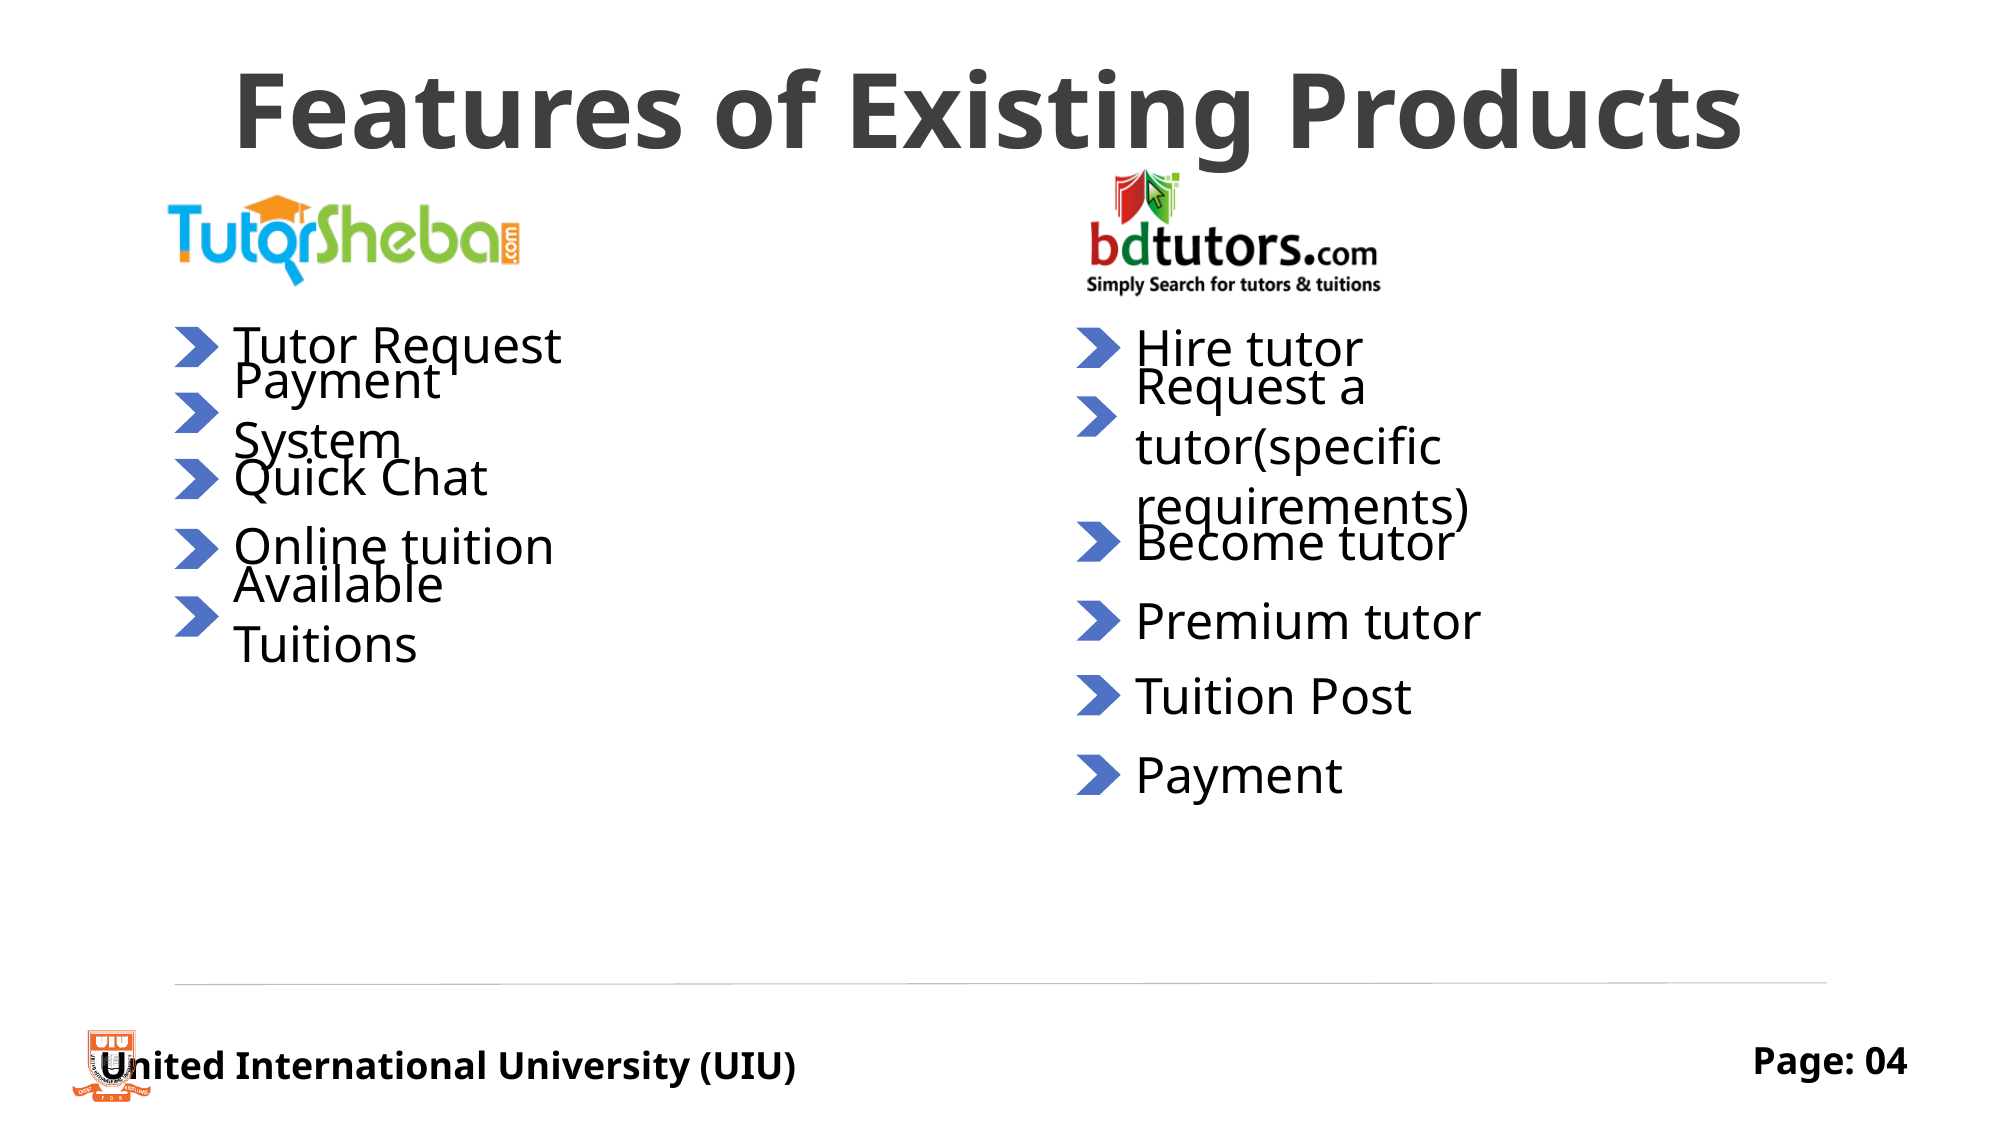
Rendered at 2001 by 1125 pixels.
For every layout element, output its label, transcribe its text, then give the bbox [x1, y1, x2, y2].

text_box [1076, 656, 1646, 733]
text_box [174, 506, 640, 574]
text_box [174, 437, 640, 506]
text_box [174, 305, 744, 381]
text_box Page: 04 [1735, 1029, 1923, 1089]
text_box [1076, 309, 1646, 376]
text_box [30, 1030, 822, 1102]
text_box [1076, 581, 1646, 656]
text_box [174, 574, 640, 651]
list Features of Existing Products [53, 55, 1952, 175]
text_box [174, 370, 640, 437]
picture [1062, 164, 1400, 299]
picture [150, 171, 546, 313]
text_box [1076, 502, 1646, 579]
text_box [1076, 735, 1646, 812]
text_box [1076, 376, 1694, 513]
